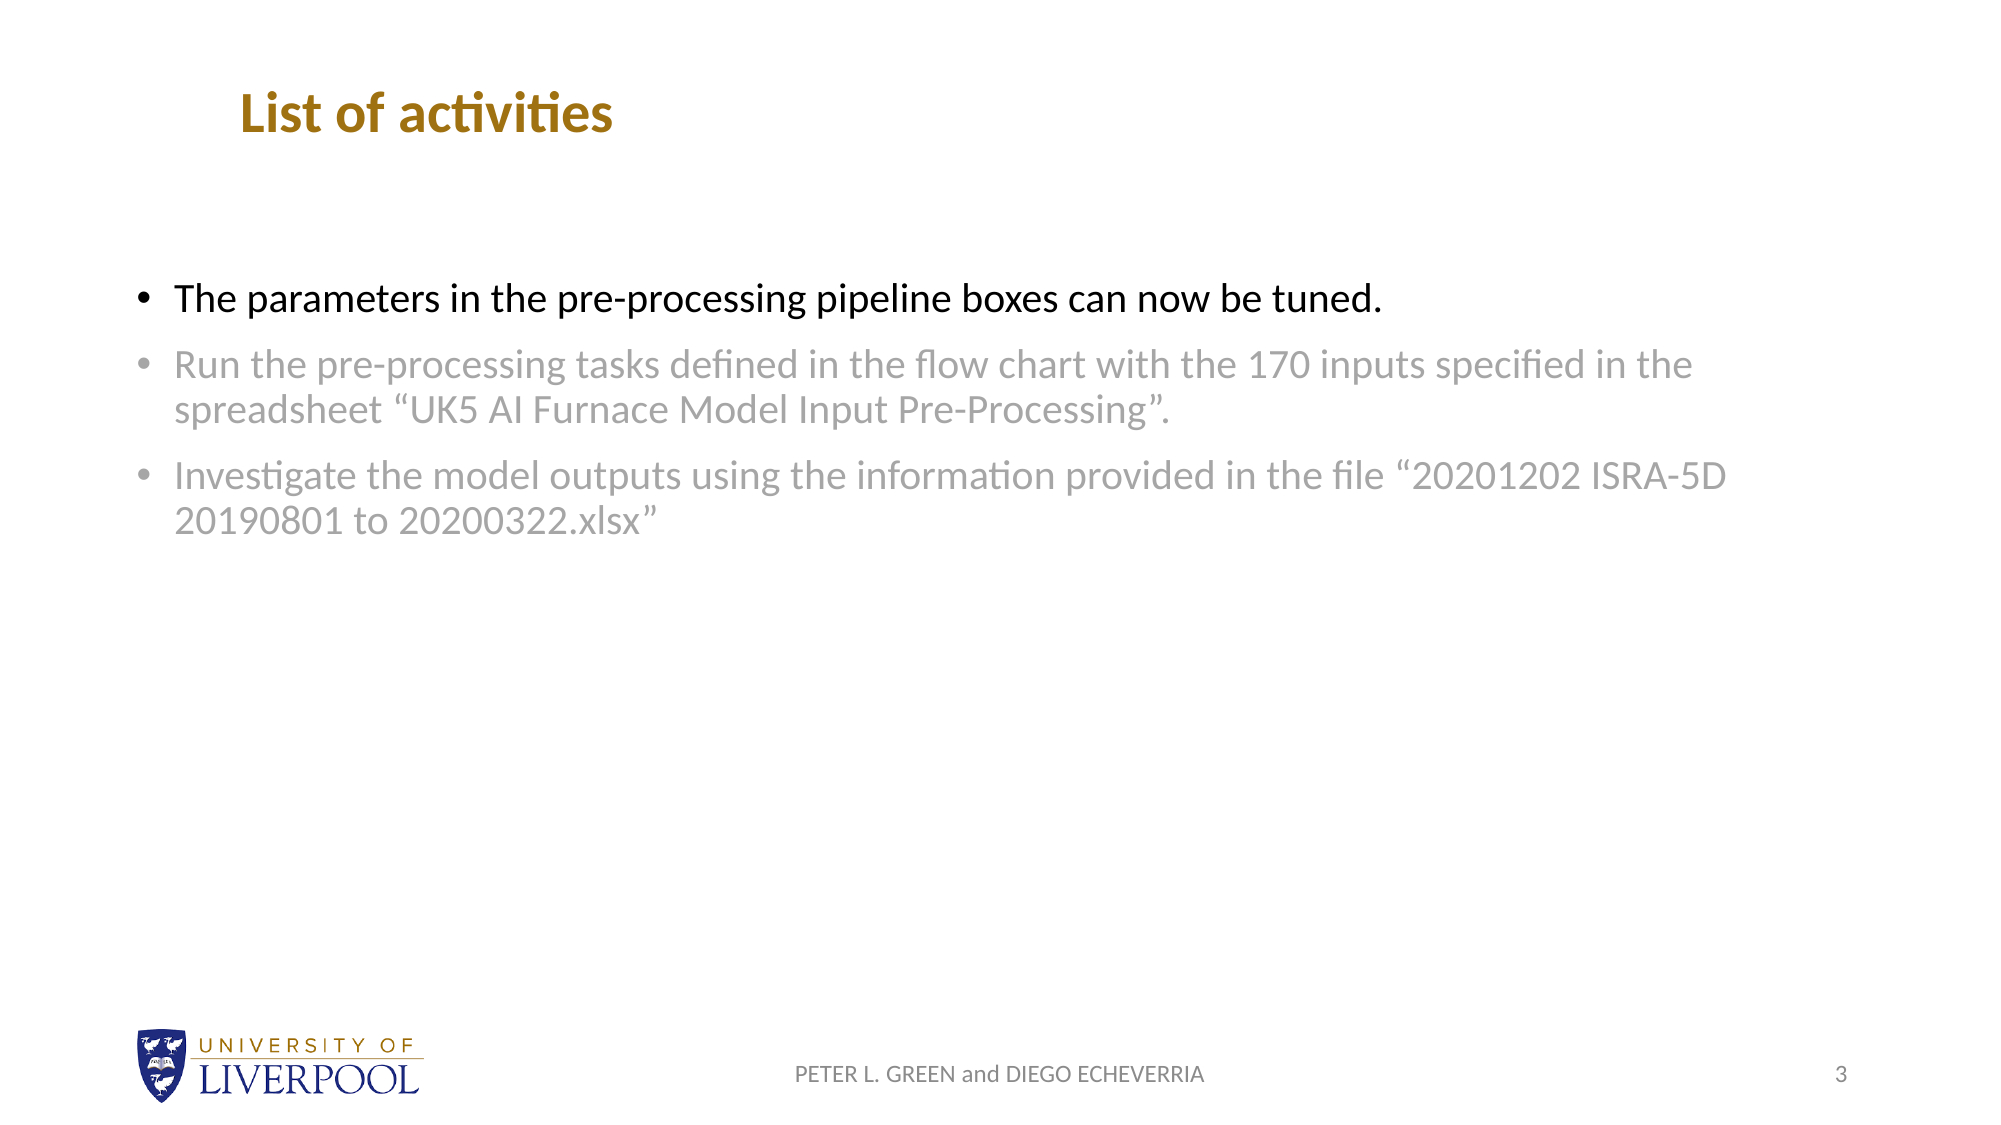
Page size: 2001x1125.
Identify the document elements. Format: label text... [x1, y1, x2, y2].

text_box List of activities [225, 66, 1898, 152]
picture [137, 1029, 424, 1103]
slide_number 3 [1412, 1042, 1863, 1103]
footer PETER L. GREEN and DIEGO ECHEVERRIA [662, 1042, 1338, 1103]
list The parameters in the pre-processing pipeline boxes can now be tuned. Run the pre-processing tasks defined in the flow chart with the 170 inputs specified in the spreadsheet “UK5 AI Furnace Model Input Pre-Processing”. Investigate the model outputs using the information provided in the file “20201202 ISRA-5D 20190801 to 20200322.xlsx” [121, 269, 1847, 918]
